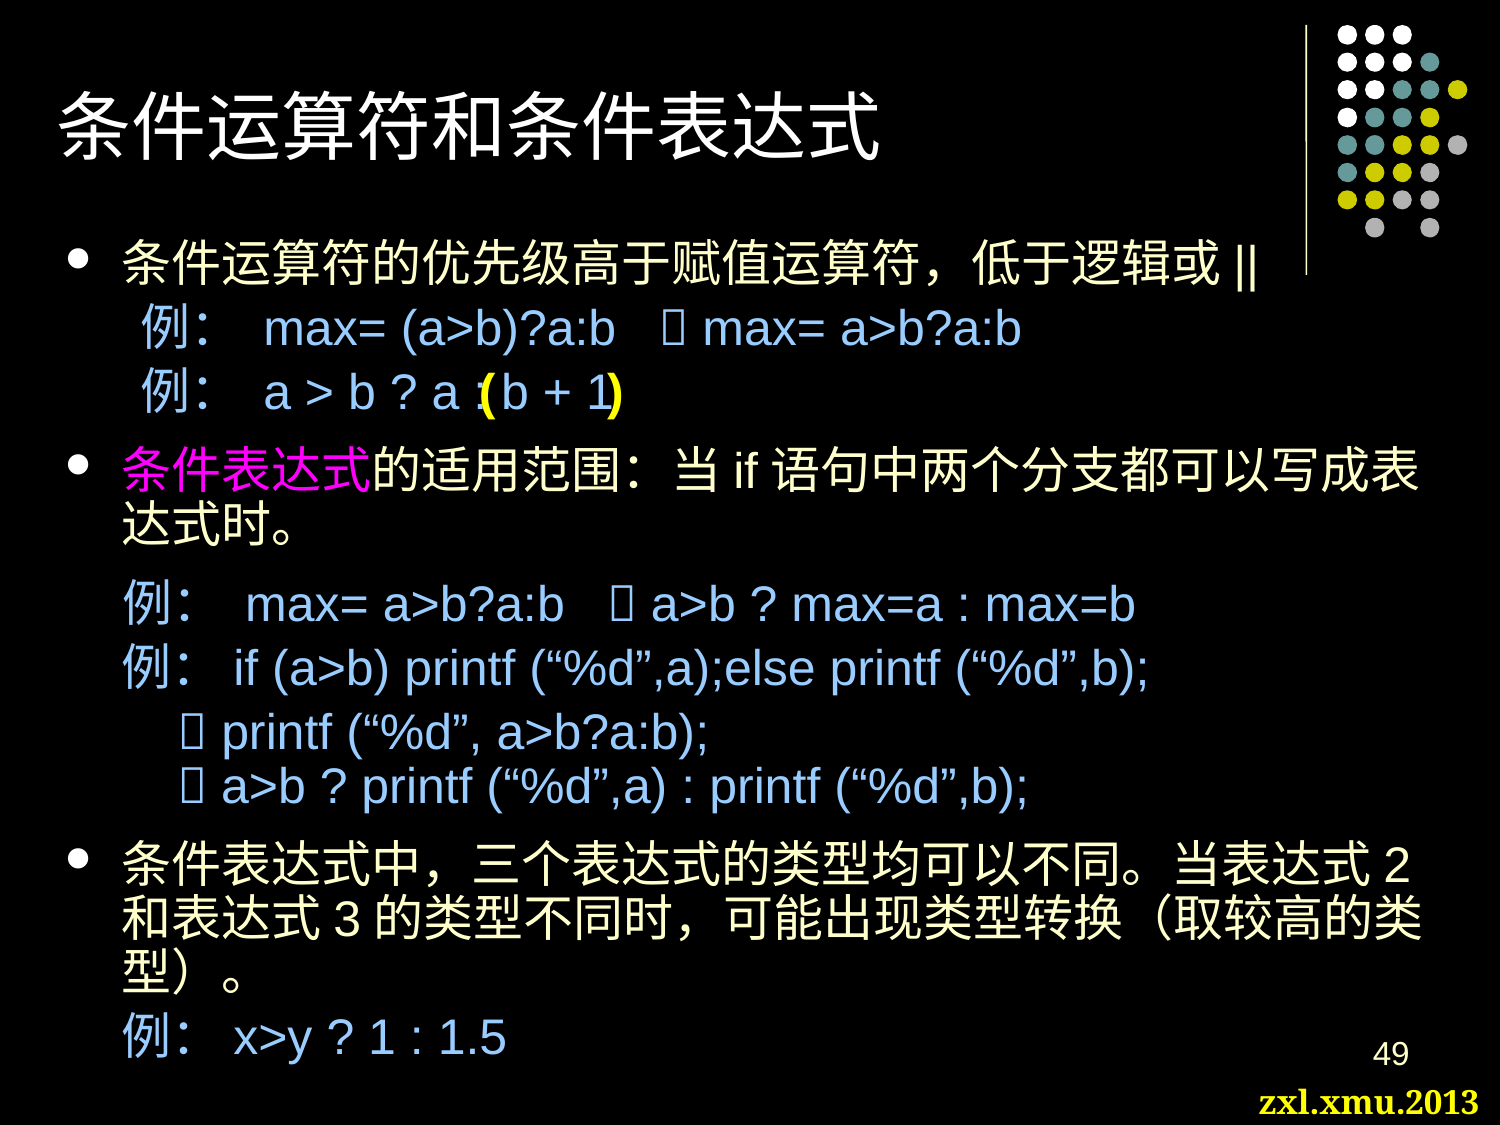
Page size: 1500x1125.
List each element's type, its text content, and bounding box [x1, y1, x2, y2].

list 条件运算符的优先级高于赋值运算符，低于逻辑或|| 例： max= (a>b)?a:b  max= a>b?a:b 例： a > b ? a : b + 1 条件表达式的适用范围：当if语句中两个分支都可以写成表达式时。 例： max= a>b?a:b  a>b ? max=a : max=b 例：if (a>b) printf (“%d”,a);else printf (“%d”,b);  printf (“%d”, a>b?a:b);  a>b ? printf (“%d”,a) : printf (“%d”,b); 条件表达式中，三个表达式的类型均可以不同。当表达式2和表达式3的类型不同时，可能出现类型转换（取较高的类型）。 例：x>y ? 1 : 1.5 [50, 231, 1471, 1047]
slide_number 49 [1074, 1047, 1425, 1100]
text_box ( ) [464, 352, 640, 427]
title 条件运算符和条件表达式 [41, 42, 1412, 177]
